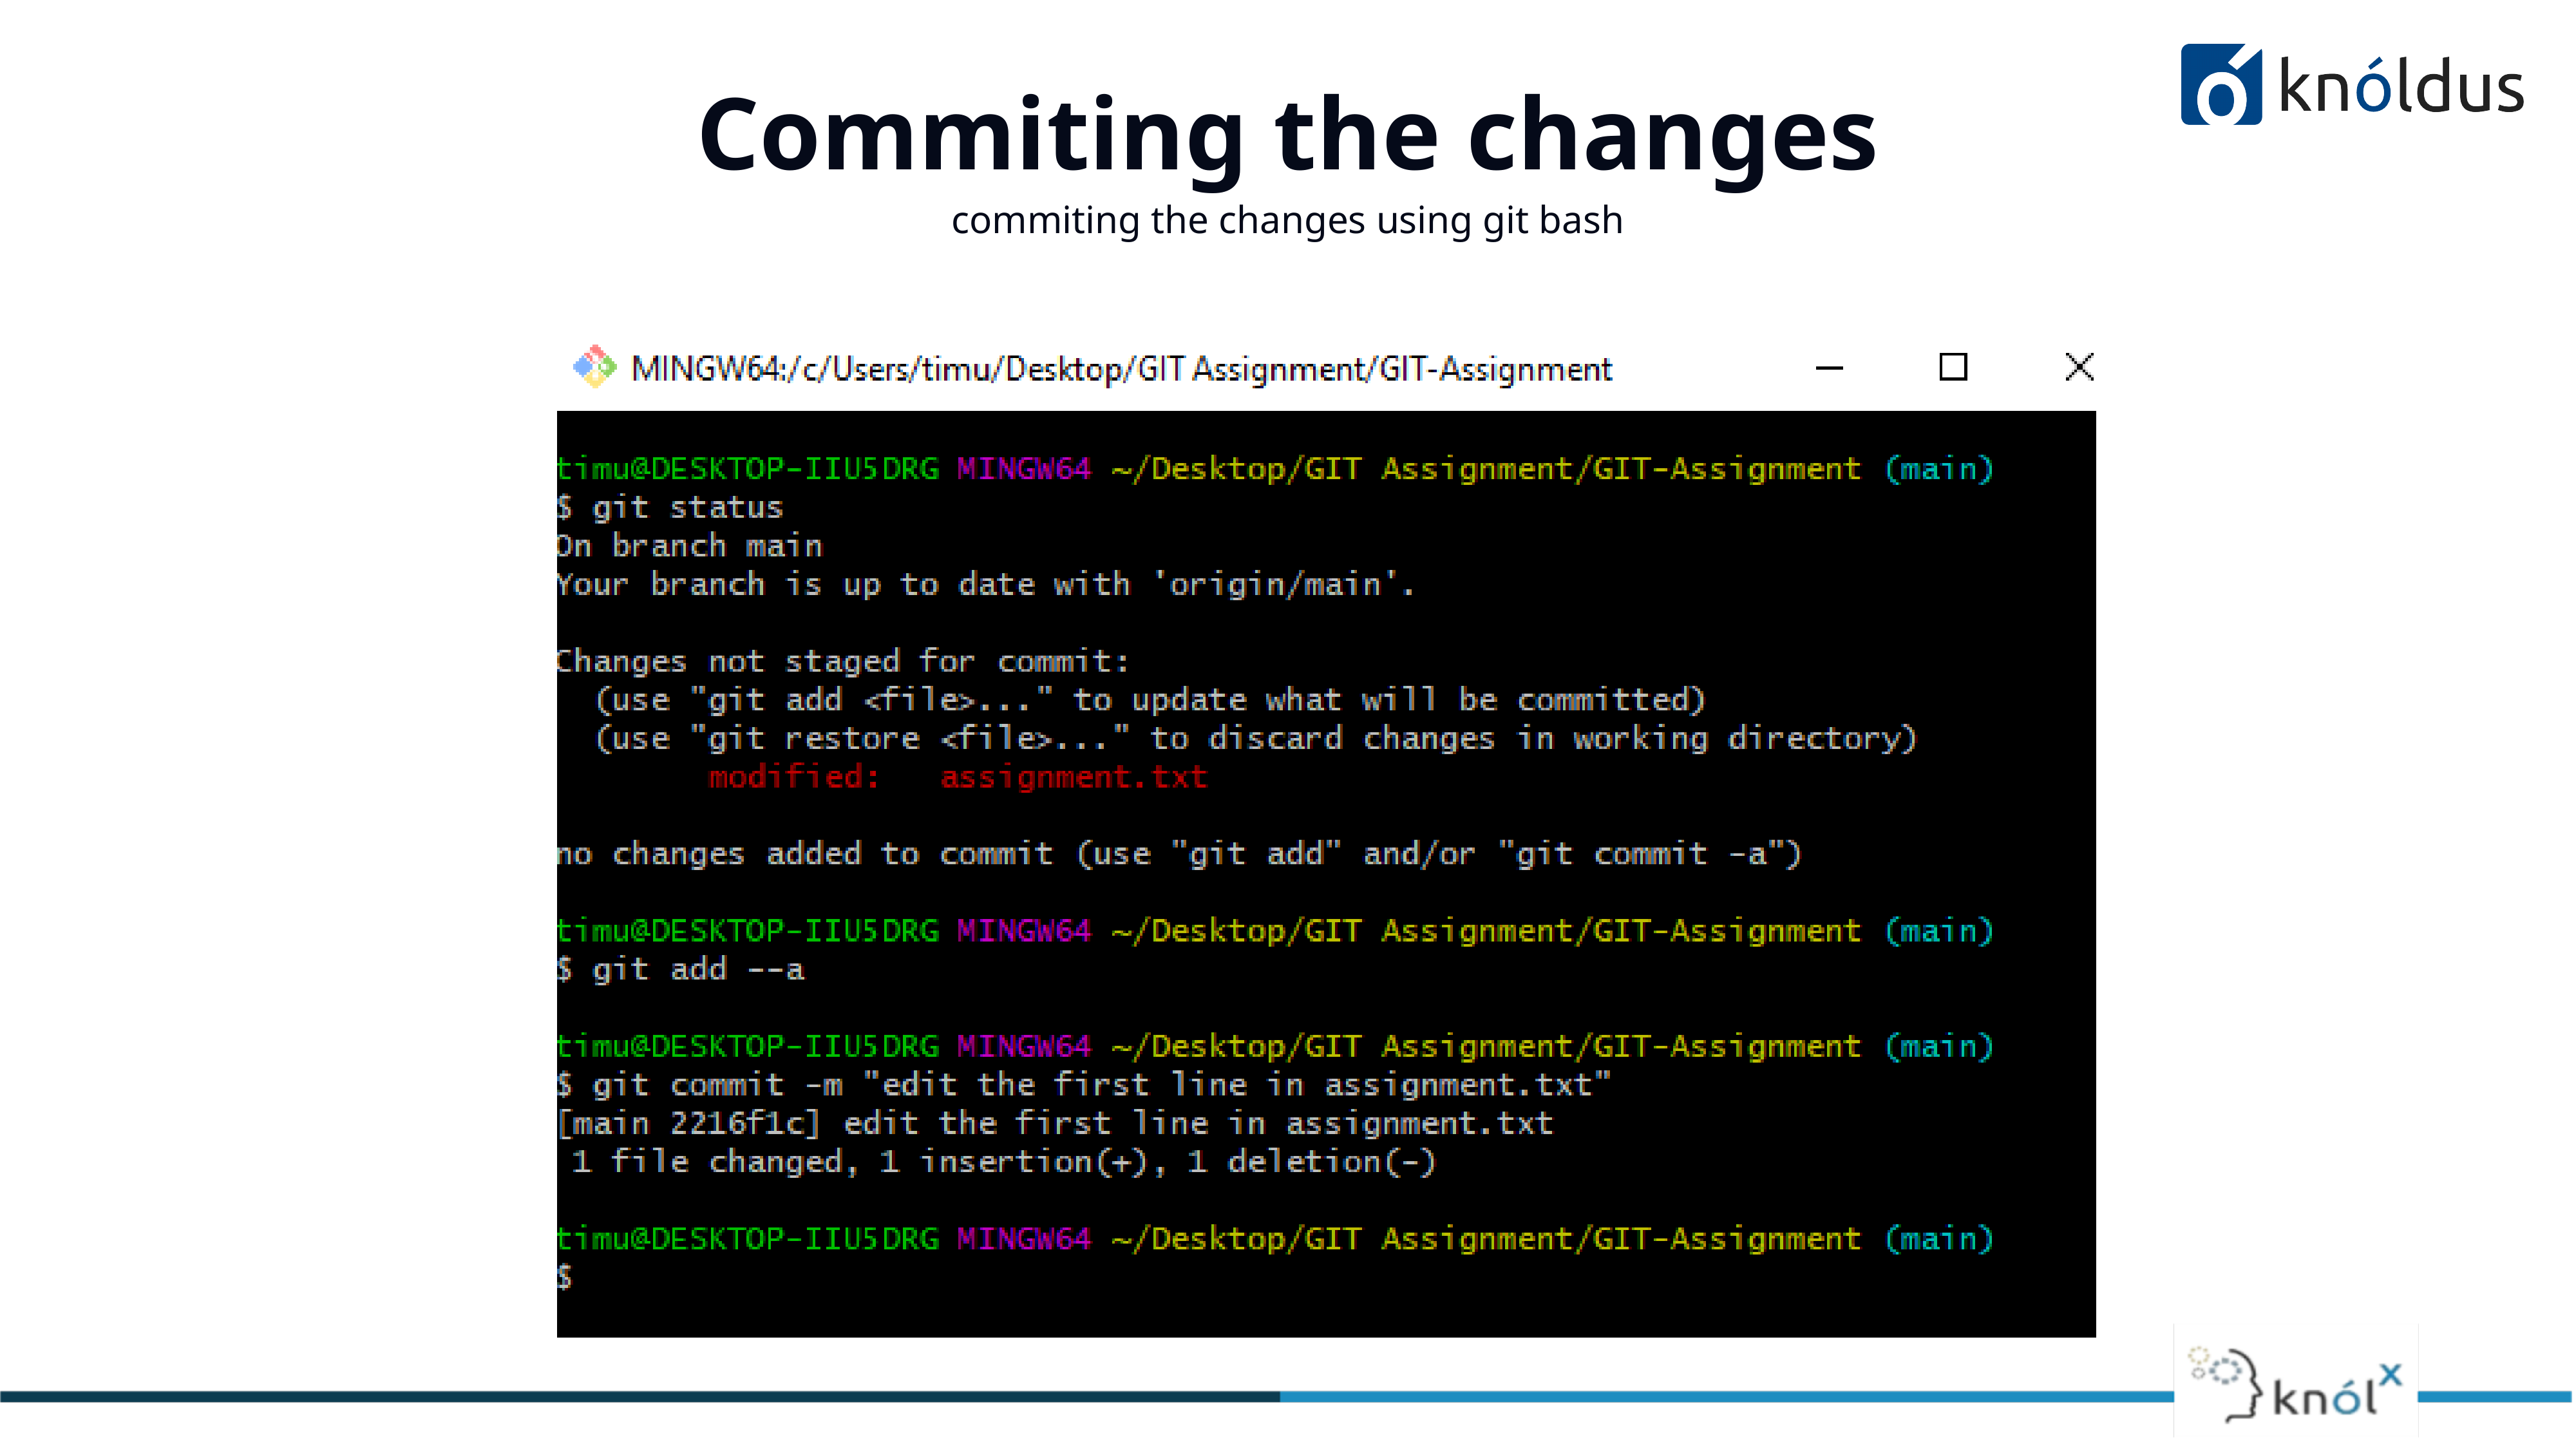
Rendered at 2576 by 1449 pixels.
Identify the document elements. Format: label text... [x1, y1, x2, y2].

picture [2181, 44, 2524, 125]
title Commiting the changes [177, 70, 2399, 193]
picture [0, 328, 2572, 1437]
list commiting the changes using git bash [177, 196, 2399, 243]
